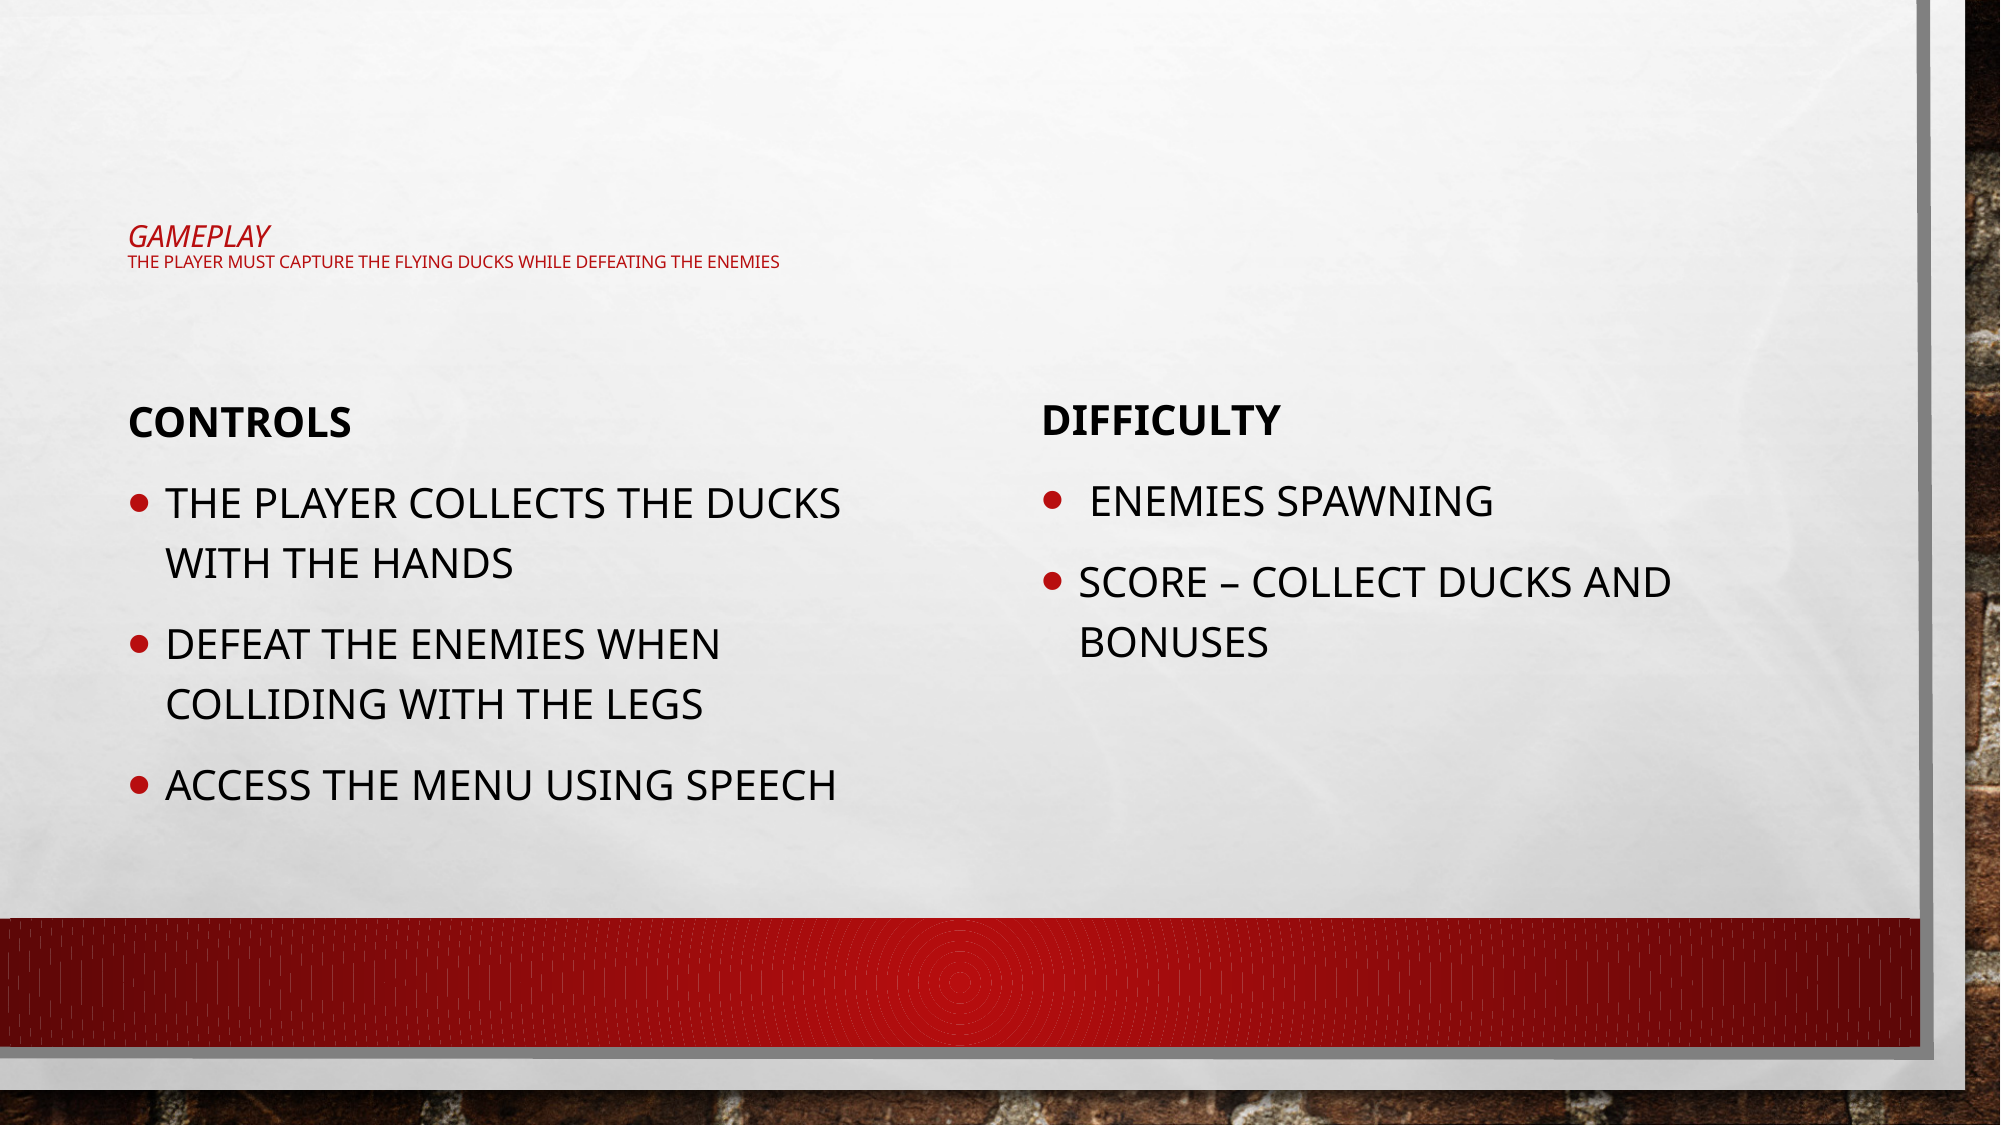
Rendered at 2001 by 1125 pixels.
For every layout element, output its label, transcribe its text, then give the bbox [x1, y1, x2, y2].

picture [0, 0, 2000, 1125]
list Controls The player collects the ducks with the hands Defeat the enemies when colliding with the legs Access the Menu using Speech [112, 368, 905, 908]
list Difficulty Enemies Spawning Score – Collect Ducks and bonuses [1025, 384, 1818, 908]
title Gameplay The player must capture the flying ducks while defeating the enemies [112, 112, 1818, 385]
